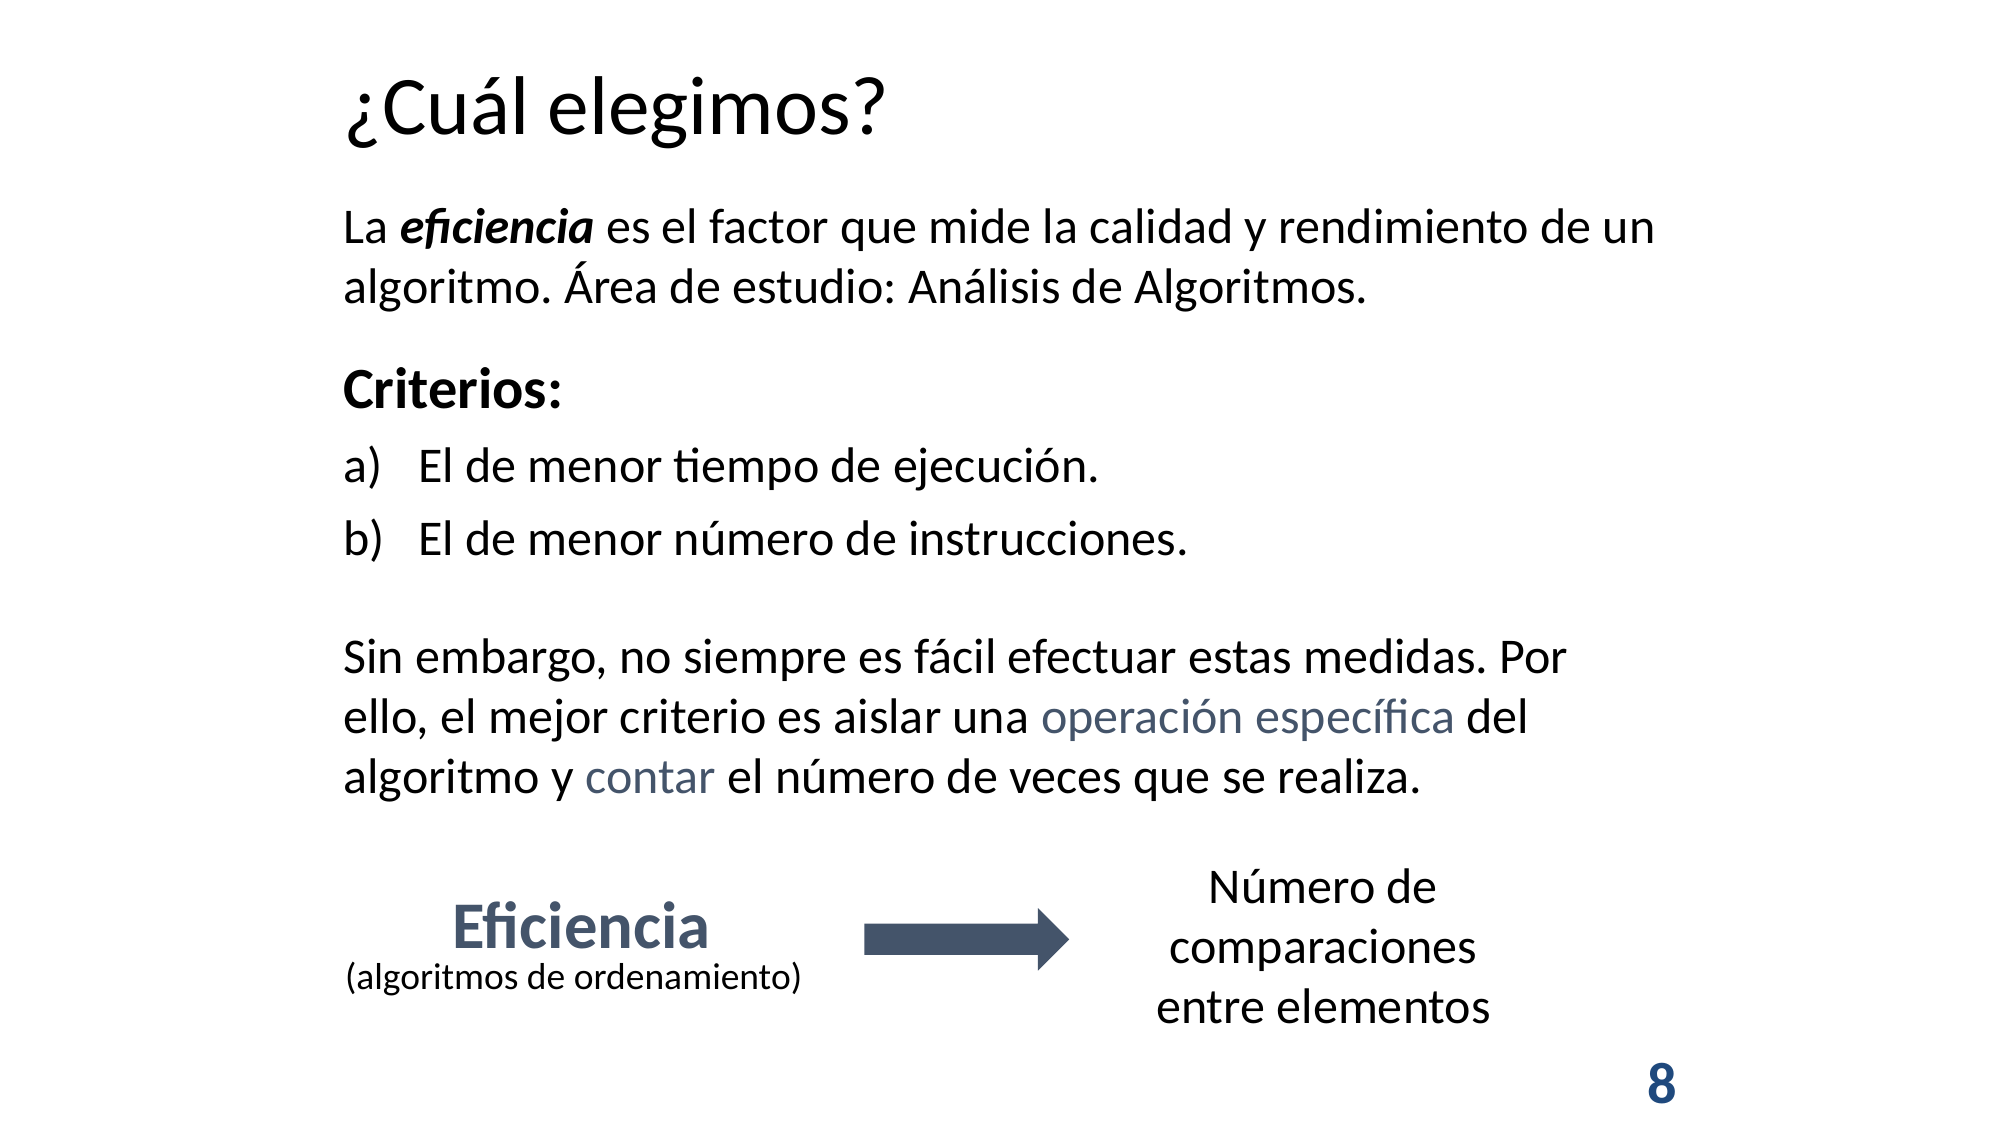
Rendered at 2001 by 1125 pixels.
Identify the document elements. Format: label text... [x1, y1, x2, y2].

text_box Criterios: El de menor tiempo de ejecución. El de menor número de instrucciones. [328, 342, 1658, 576]
text_box ¿Cuál elegimos? [328, 43, 1690, 160]
text_box Eficiencia [437, 874, 729, 944]
text_box Sin embargo, no siempre es fácil efectuar estas medidas. Por ello, el mejor criterio es aislar una operación específica del algoritmo y contar el número de veces que se realiza. [328, 616, 1658, 814]
text_box (algoritmos de ordenamiento) [330, 944, 831, 1006]
text_box Número de comparaciones entre elementos [1103, 846, 1544, 1043]
text_box La eficiencia es el factor que mide la calidad y rendimiento de un algoritmo. Área de estudio: Análisis de Algoritmos. [328, 185, 1690, 322]
text_box [864, 908, 1070, 971]
text_box 8 [1632, 1038, 1739, 1124]
